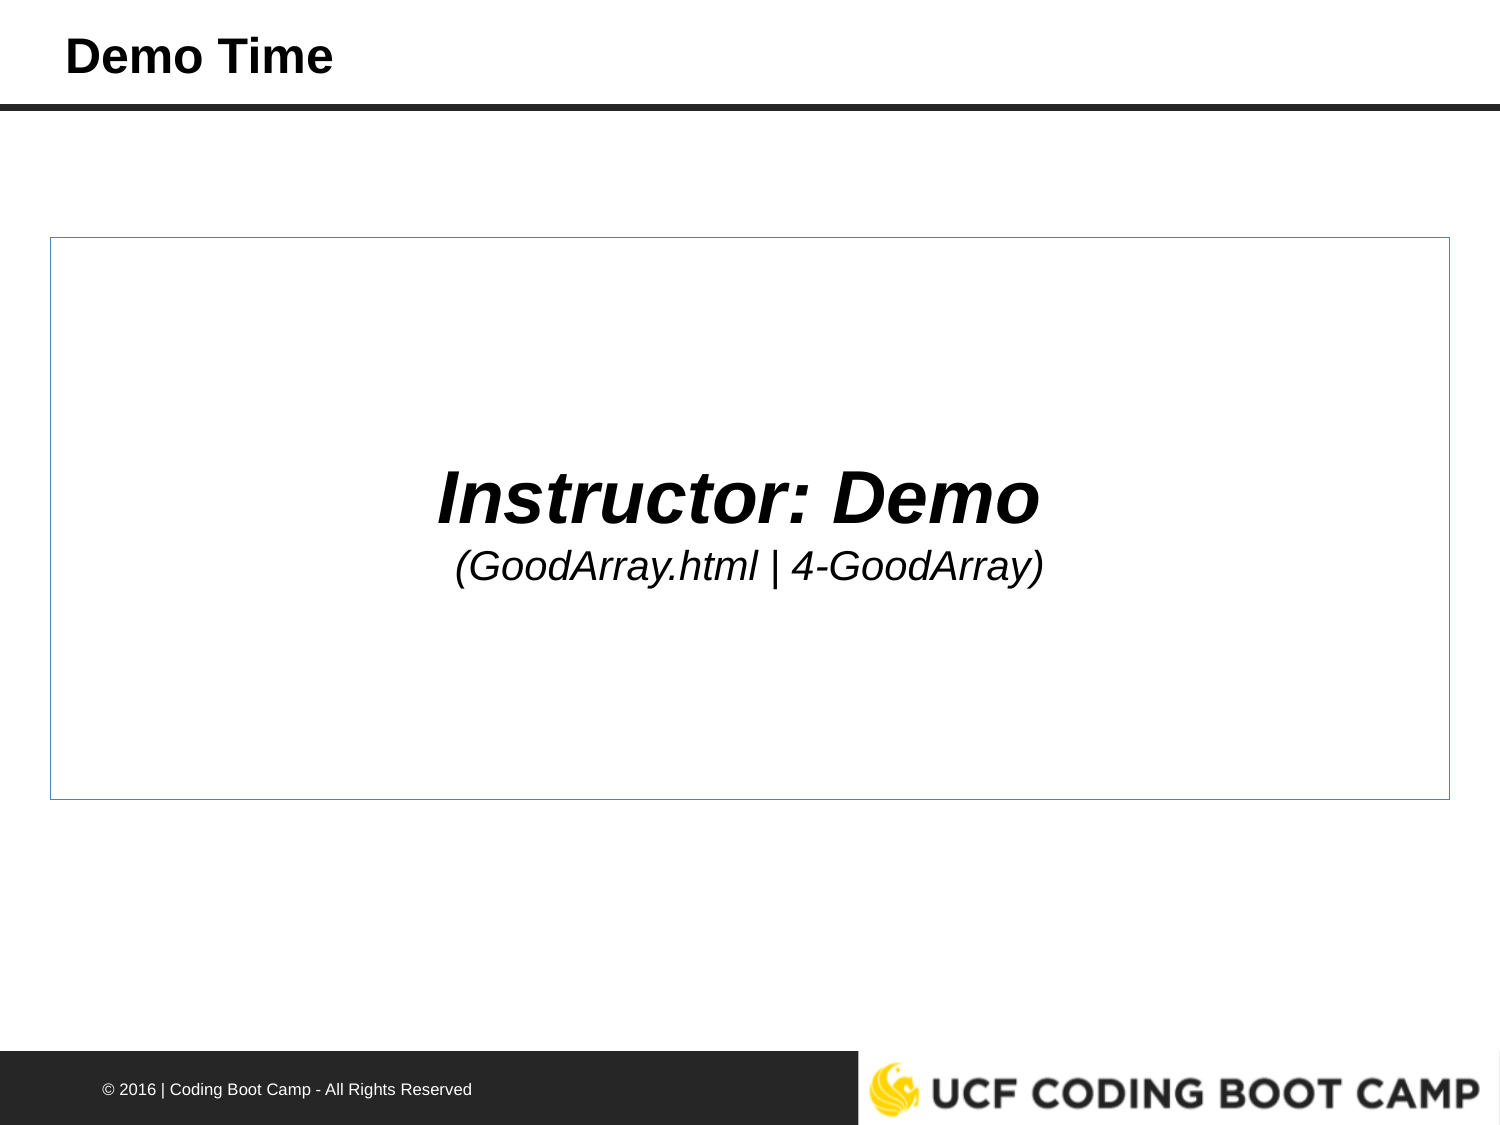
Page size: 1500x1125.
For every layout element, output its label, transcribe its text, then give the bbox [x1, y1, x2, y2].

picture [858, 1051, 1500, 1125]
title Demo Time [50, 0, 948, 108]
text_box Instructor: Demo (GoodArray.html | 4-GoodArray) [50, 237, 1450, 800]
